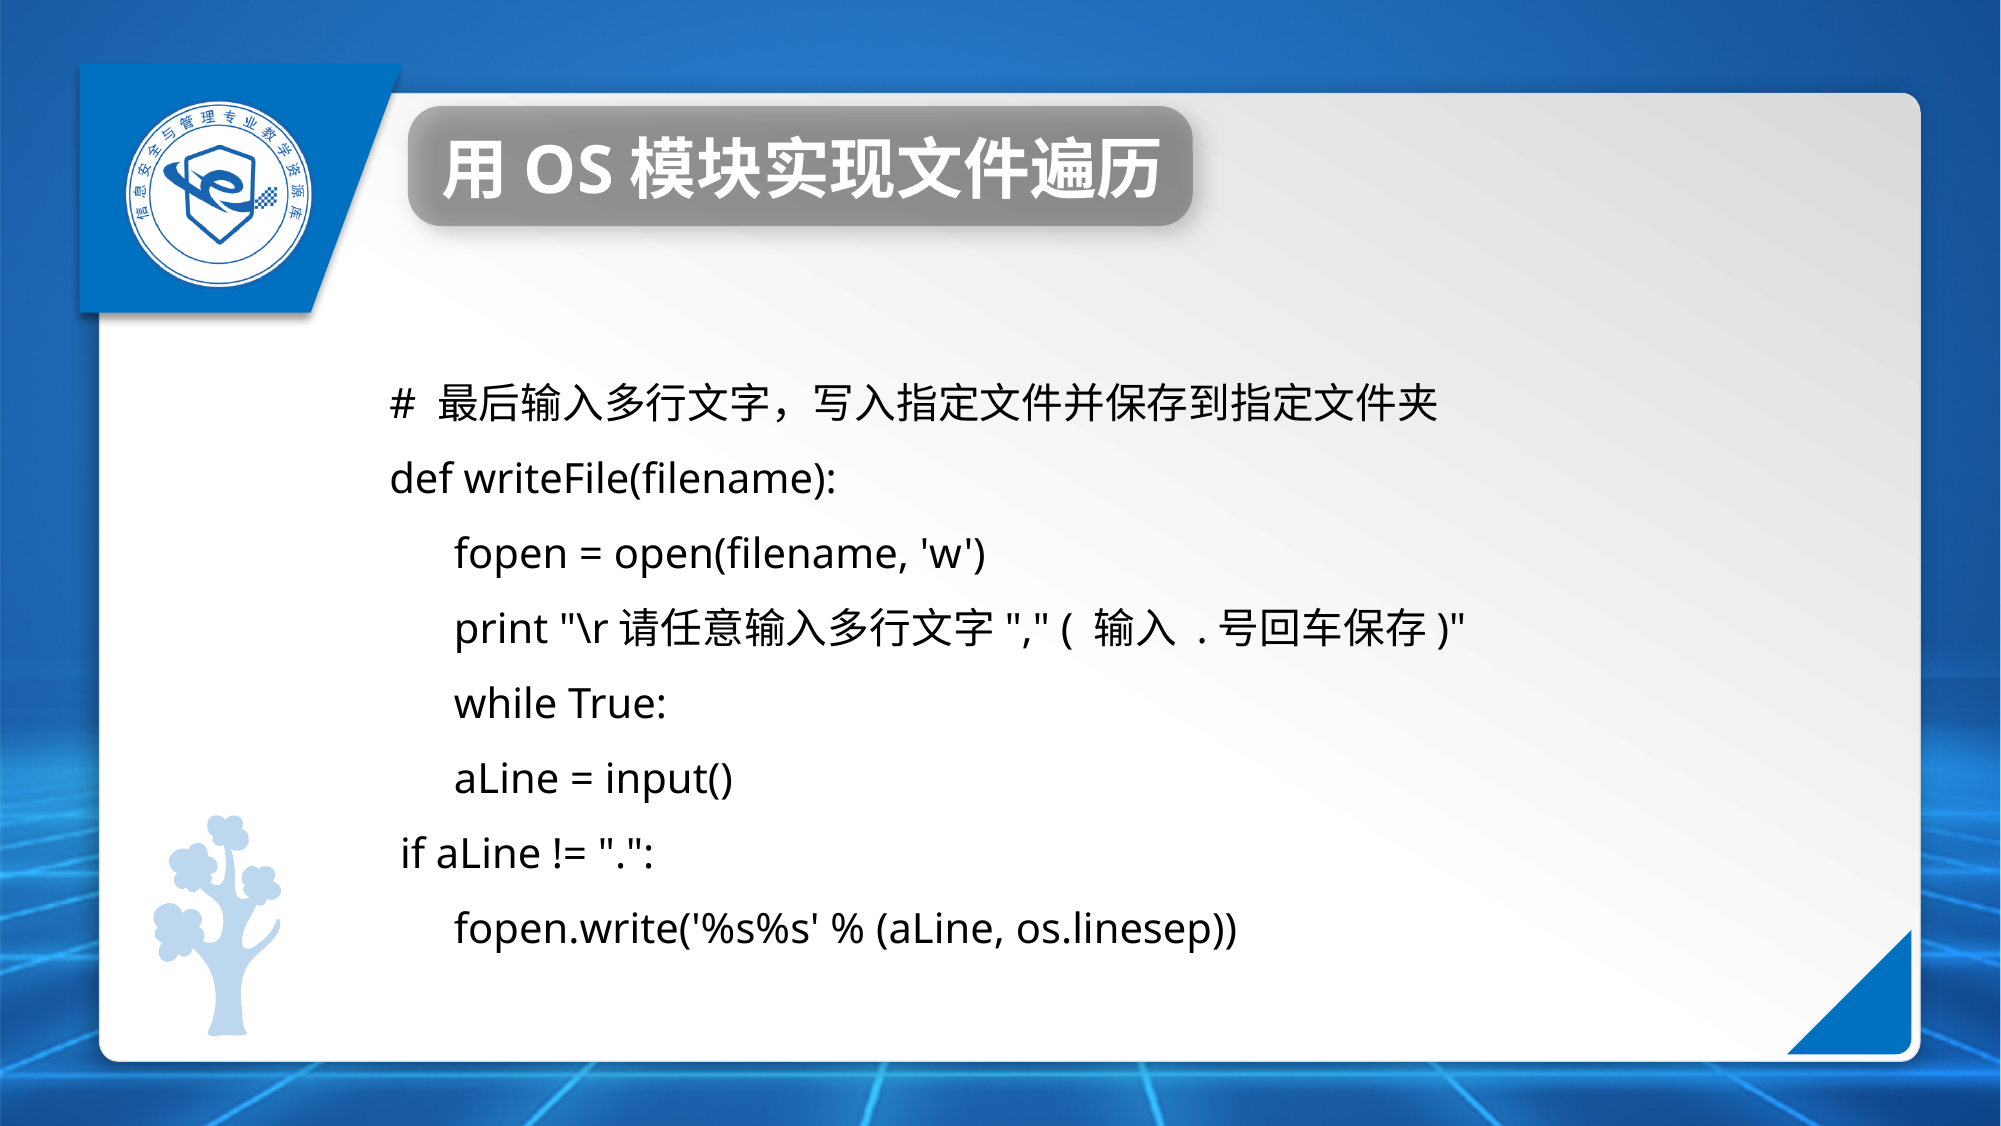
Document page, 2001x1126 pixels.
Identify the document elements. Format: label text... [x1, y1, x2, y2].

text_box 用OS模块实现文件遍历 [426, 118, 1179, 214]
text_box [406, 104, 1194, 228]
text_box # 最后输入多行文字，写入指定文件并保存到指定文件夹 def writeFile(filename): fopen = open(filename, 'w') print "\r请任意输入多行文字"," ( 输入 .号回车保存)" while True: aLine = input() if aLine != ".": fopen.write('%s%s' % (aLine, os.linesep)) [292, 344, 1753, 959]
picture [0, 0, 2001, 1126]
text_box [151, 809, 284, 1038]
